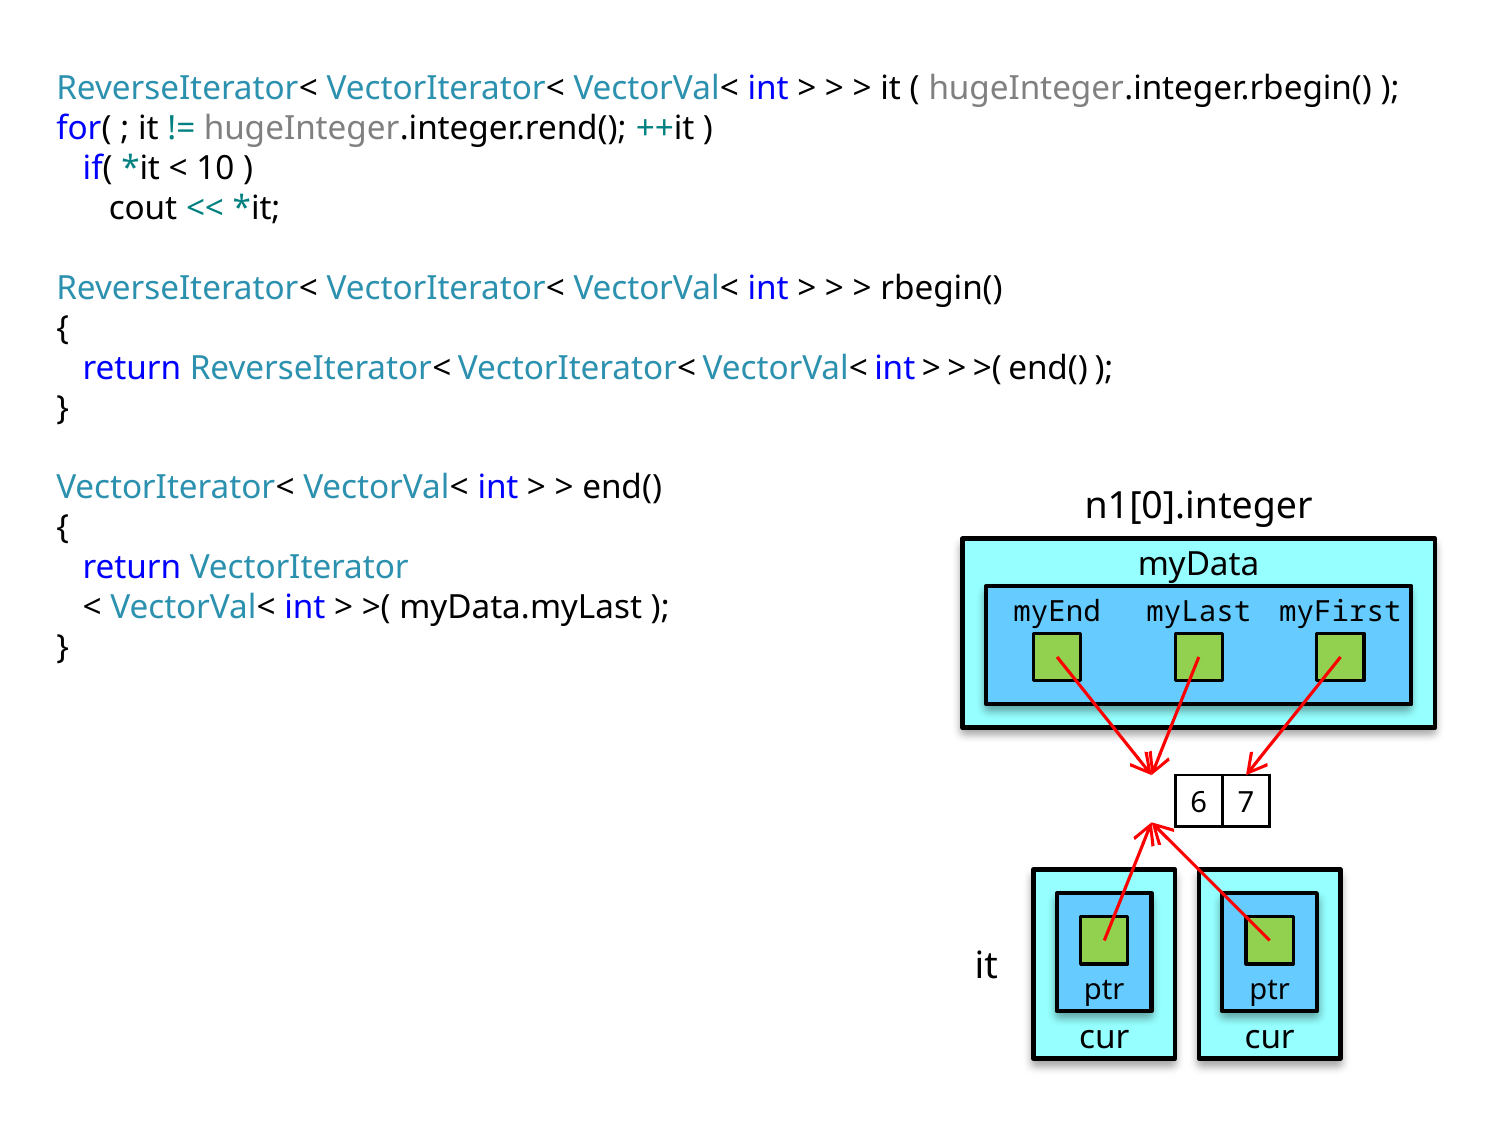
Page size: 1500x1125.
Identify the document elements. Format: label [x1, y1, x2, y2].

table_header [1224, 776, 1268, 822]
text_box [962, 467, 1435, 776]
text_box [938, 822, 1341, 1059]
list [41, 66, 1483, 728]
table_header [1177, 776, 1221, 822]
